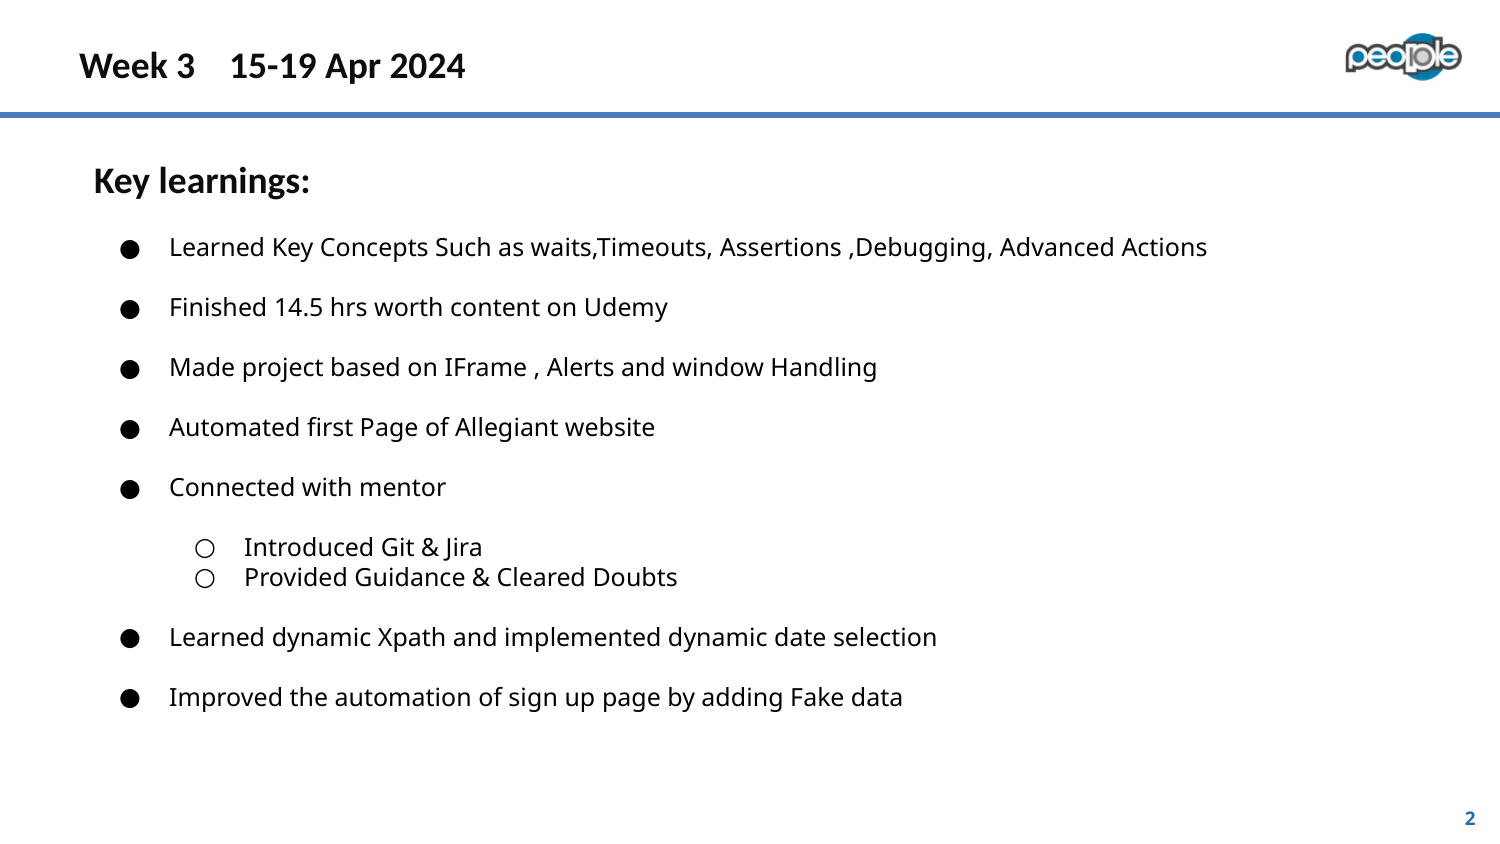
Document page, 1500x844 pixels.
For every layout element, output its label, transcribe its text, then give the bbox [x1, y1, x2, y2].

text_box Key learnings: Learned Key Concepts Such as waits,Timeouts, Assertions ,Debugging, Advanced Actions Finished 14.5 hrs worth content on Udemy Made project based on IFrame , Alerts and window Handling Automated first Page of Allegiant website Connected with mentor Introduced Git & Jira Provided Guidance & Cleared Doubts Learned dynamic Xpath and implemented dynamic date selection Improved the automation of sign up page by adding Fake data [79, 133, 1448, 816]
title Week 3 15-19 Apr 2024 [79, 32, 1127, 133]
text_box ‹#› [1462, 803, 1490, 833]
picture [1345, 33, 1463, 81]
